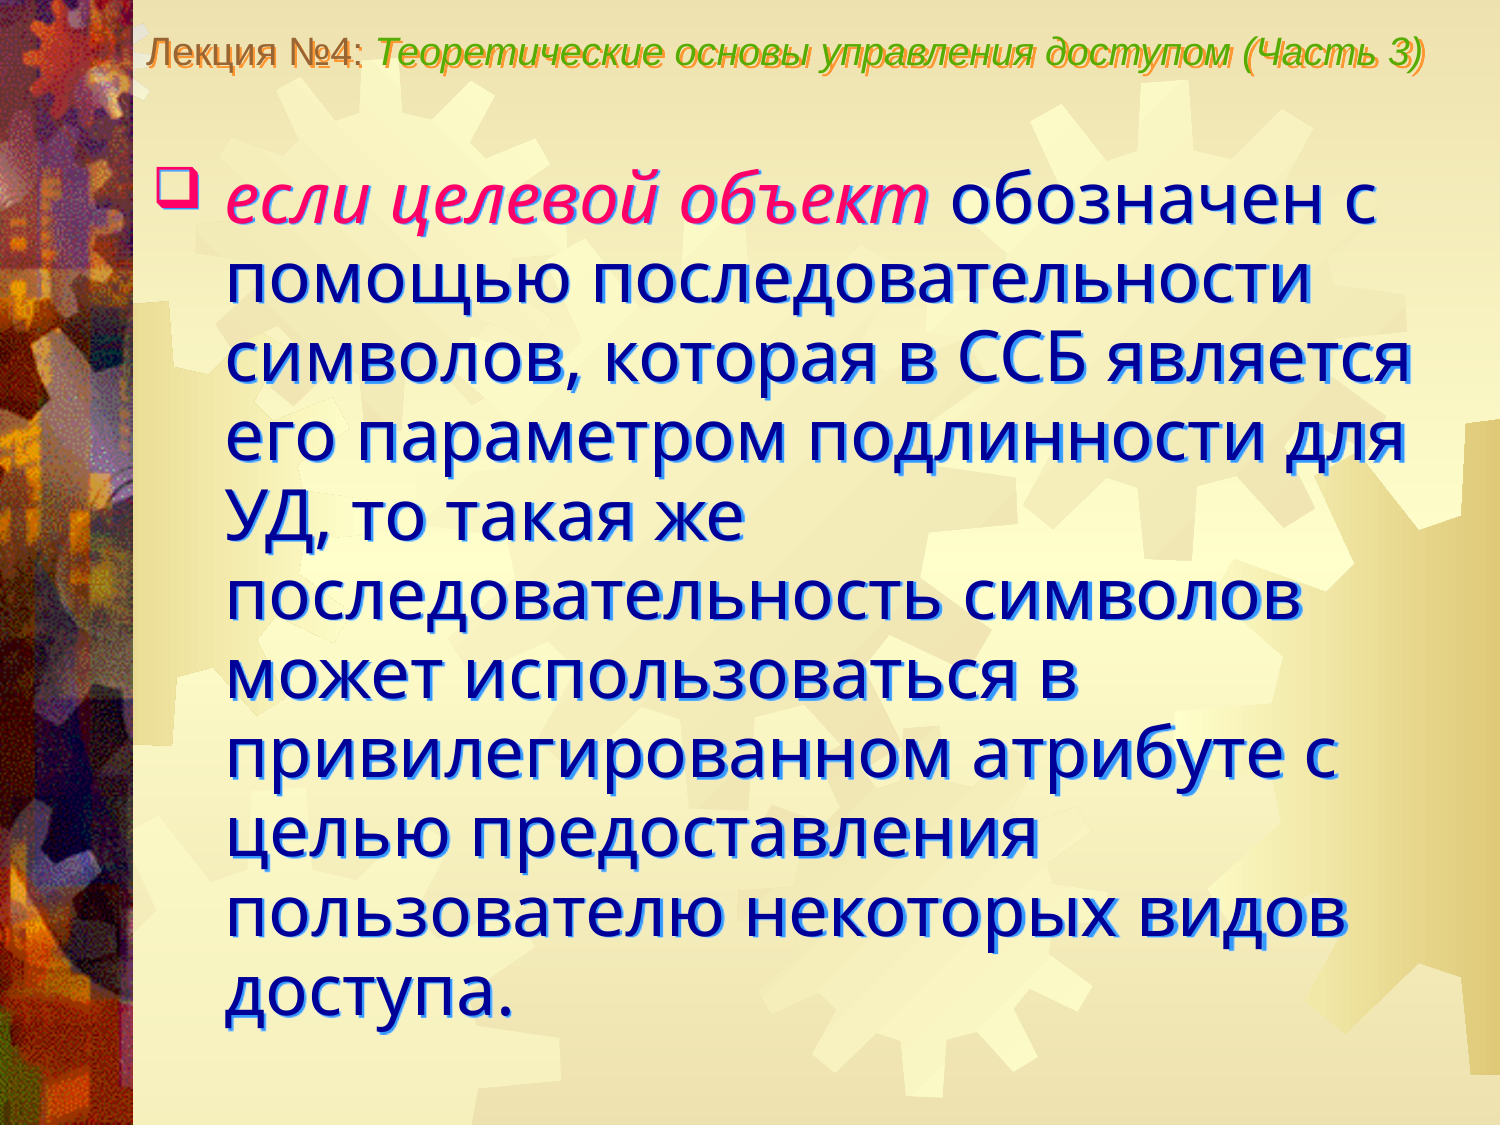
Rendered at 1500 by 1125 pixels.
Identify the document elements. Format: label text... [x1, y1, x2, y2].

text_box Лекция №4: Теоретические основы управления доступом (Часть 3) [123, 31, 1500, 75]
picture [0, 0, 133, 1125]
text_box если целевой объект обозначен с помощью последовательности символов, которая в ССБ является его параметром подлинности для УД, то такая же последовательность символов может использоваться в привилегированном атрибуте с целью предоставления пользователю некоторых видов доступа. [152, 158, 1465, 1030]
